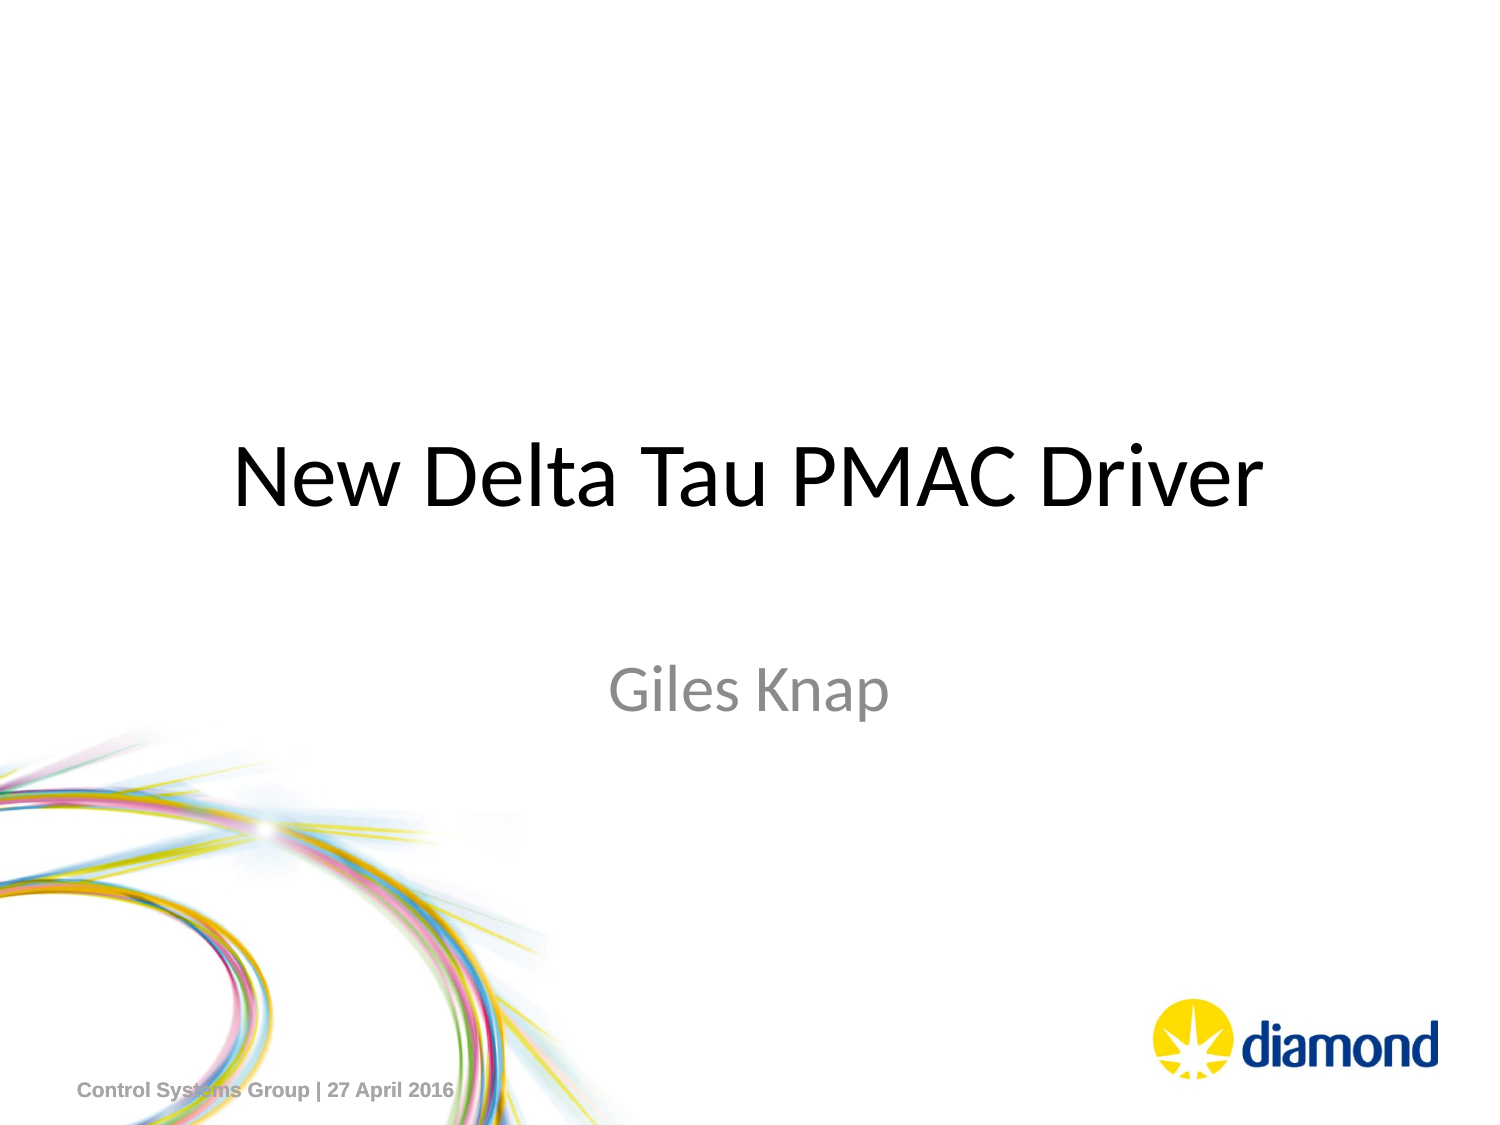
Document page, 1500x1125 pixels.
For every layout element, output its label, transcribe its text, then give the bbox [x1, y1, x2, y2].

text_box New Delta Tau PMAC Driver [112, 349, 1388, 591]
picture [0, 587, 1438, 1125]
text_box Giles Knap [224, 637, 1275, 925]
